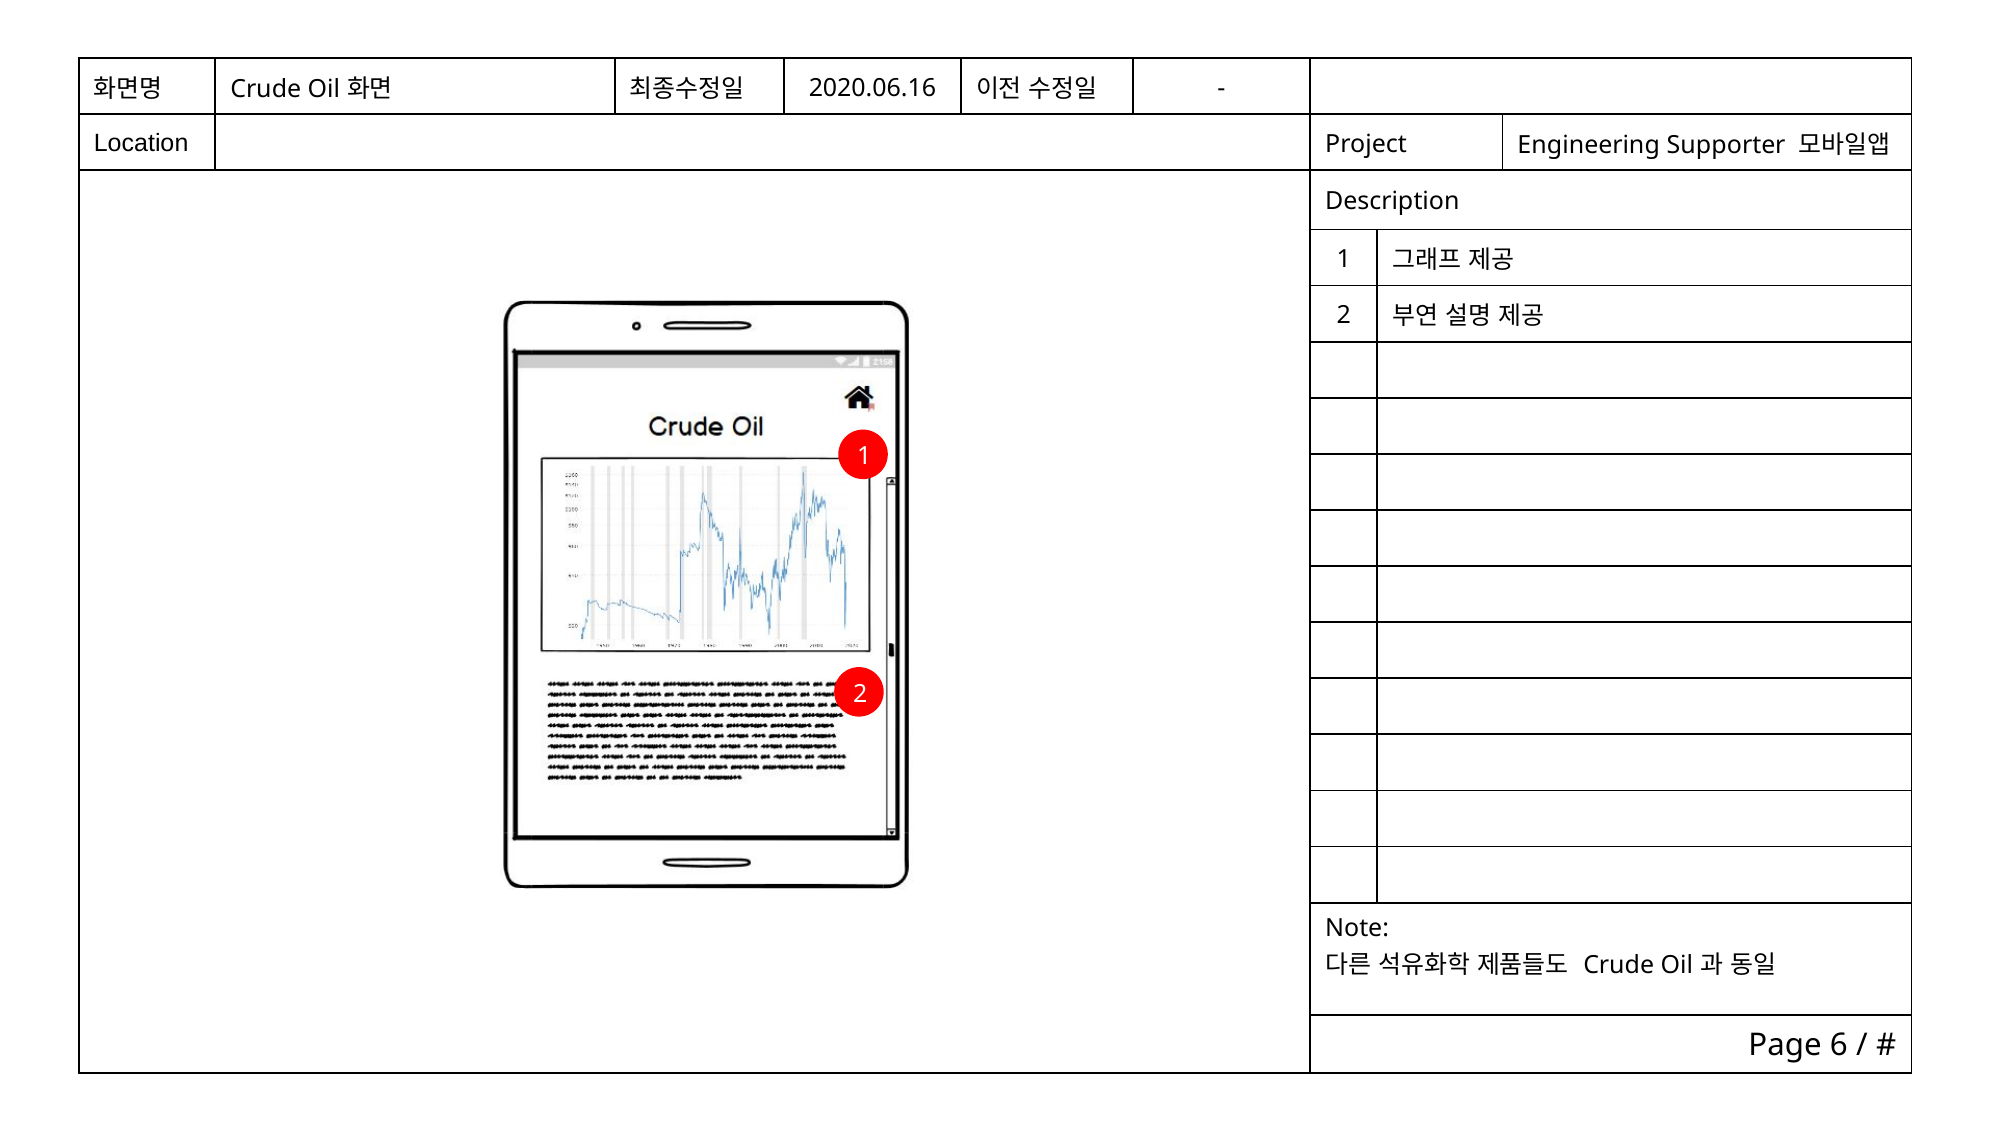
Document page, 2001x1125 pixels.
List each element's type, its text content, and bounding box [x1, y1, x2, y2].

table_cell Note: 다른 석유화학 제품들도 Crude Oil과 동일 [1311, 904, 1911, 1014]
table_header Crude Oil화면 [216, 59, 614, 113]
table_cell [1311, 399, 1376, 453]
table_cell [1378, 455, 1911, 509]
table_cell [216, 115, 1309, 169]
table_cell Engineering Supporter 모바일앱 [1503, 115, 1911, 169]
table_cell [1378, 399, 1911, 453]
table_cell [1378, 567, 1911, 621]
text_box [834, 667, 888, 717]
table_cell [1311, 623, 1376, 677]
table_cell [1311, 791, 1376, 846]
table_cell [1378, 791, 1911, 846]
table_cell [1311, 455, 1376, 509]
table_cell 부연 설명 제공 [1378, 286, 1911, 341]
table_cell [1311, 847, 1376, 902]
table_cell [1378, 847, 1911, 902]
table_header [1311, 59, 1911, 113]
table_cell Project [1311, 115, 1502, 169]
table_cell [1311, 735, 1376, 790]
table_cell [1311, 511, 1376, 565]
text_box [838, 429, 892, 480]
table_cell [80, 171, 1309, 1072]
table_cell Description [1311, 171, 1911, 229]
table_cell [1378, 679, 1911, 733]
table_header 이전 수정일 [962, 59, 1132, 113]
table_cell [1378, 735, 1911, 790]
table_cell 그래프 제공 [1378, 230, 1911, 285]
table_cell Location [80, 115, 214, 169]
table_cell Page 6 / # [1311, 1016, 1911, 1072]
table_header 화면명 [80, 59, 214, 113]
table_cell [1378, 511, 1911, 565]
table_cell [1311, 343, 1376, 397]
table_cell 2 [1311, 286, 1376, 341]
table_cell [1311, 679, 1376, 733]
table_cell [1378, 623, 1911, 677]
table_cell [1311, 567, 1376, 621]
table_cell 1 [1311, 230, 1376, 285]
table_header - [1134, 59, 1309, 113]
table_header 최종수정일 [616, 59, 783, 113]
picture [499, 299, 913, 890]
table_header 2020.06.16 [785, 59, 960, 113]
table_cell [1378, 343, 1911, 397]
